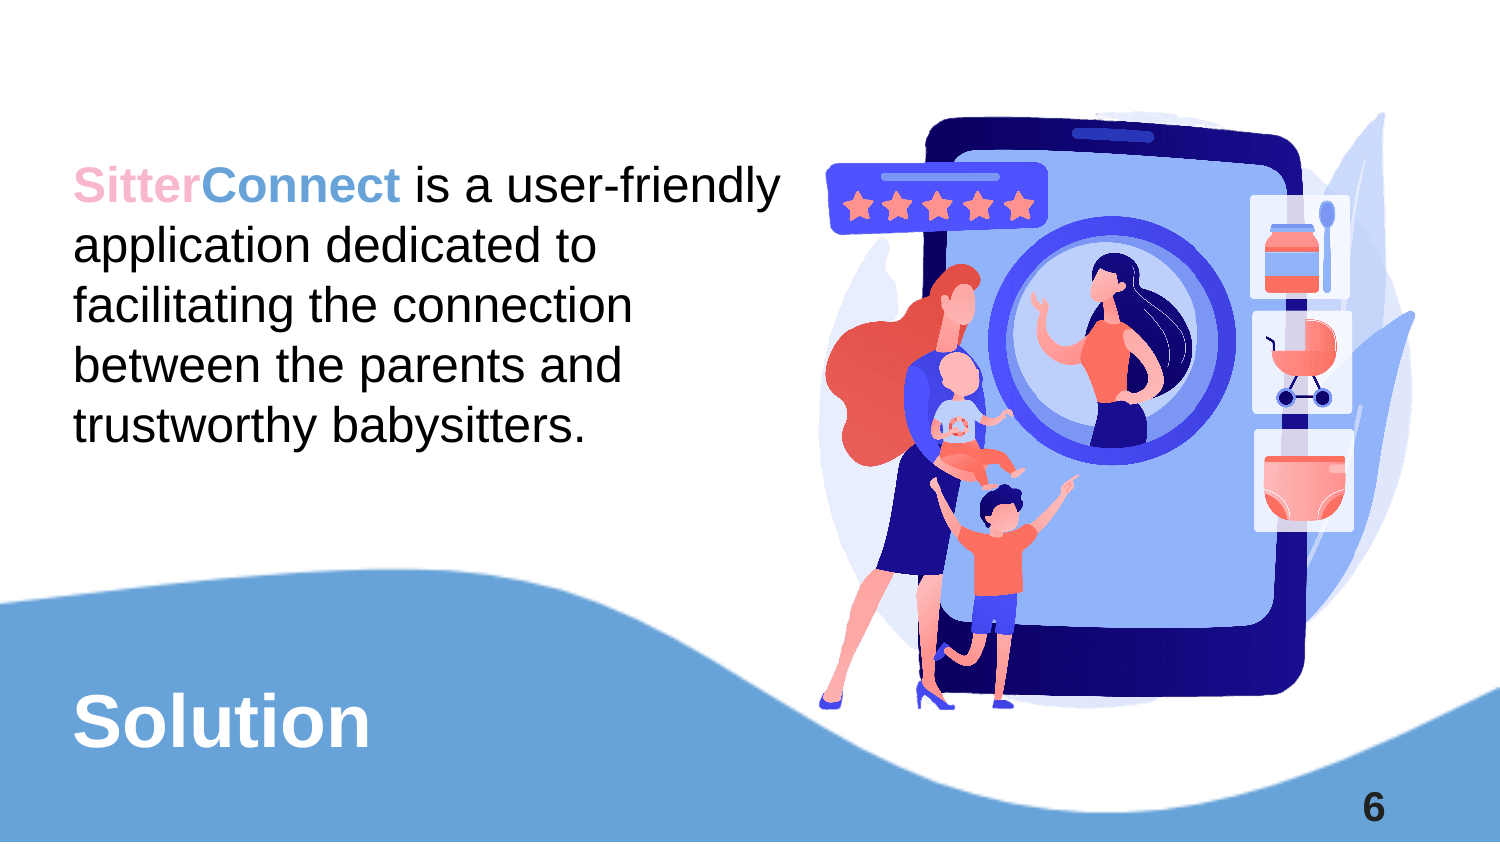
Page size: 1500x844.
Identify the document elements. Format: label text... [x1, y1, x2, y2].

picture [0, 12, 1500, 843]
text_box SitterConnect is a user-friendly application dedicated to facilitating the connection between the parents and trustworthy babysitters. [57, 137, 714, 468]
